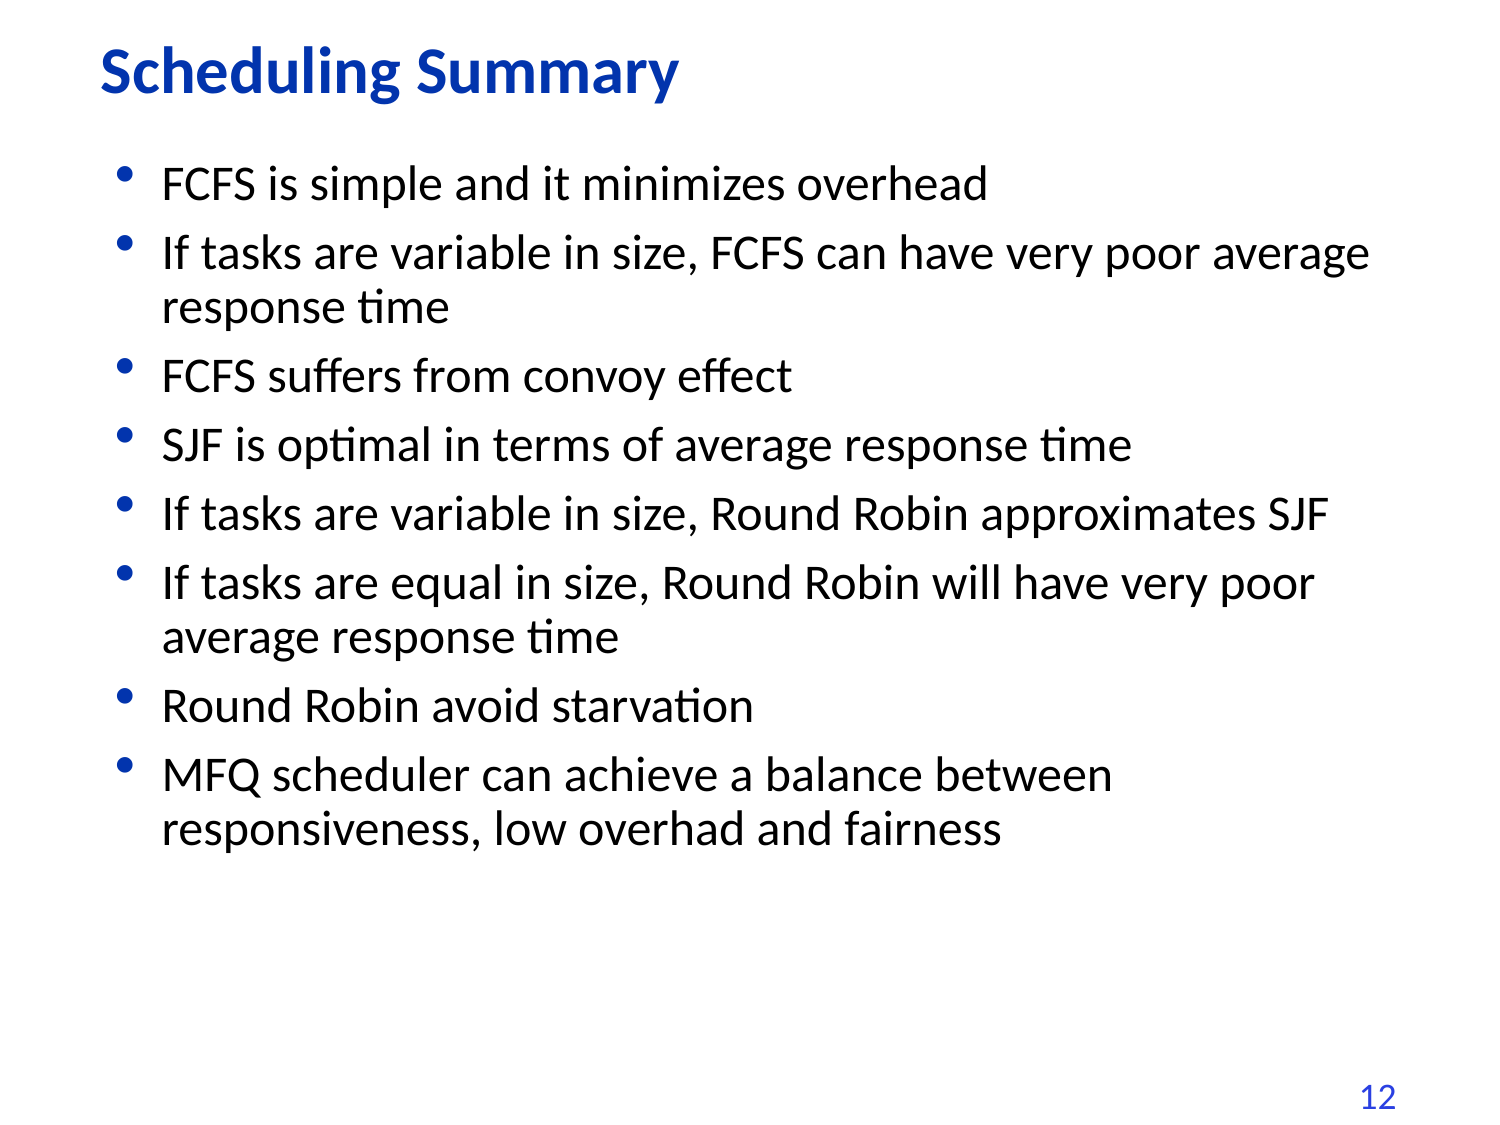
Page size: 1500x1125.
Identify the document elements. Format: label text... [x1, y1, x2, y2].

list FCFS is simple and it minimizes overhead If tasks are variable in size, FCFS can have very poor average response time FCFS suffers from convoy effect SJF is optimal in terms of average response time If tasks are variable in size, Round Robin approximates SJF If tasks are equal in size, Round Robin will have very poor average response time Round Robin avoid starvation MFQ scheduler can achieve a balance between responsiveness, low overhad and fairness [99, 149, 1400, 988]
title Scheduling Summary [85, 28, 1261, 117]
